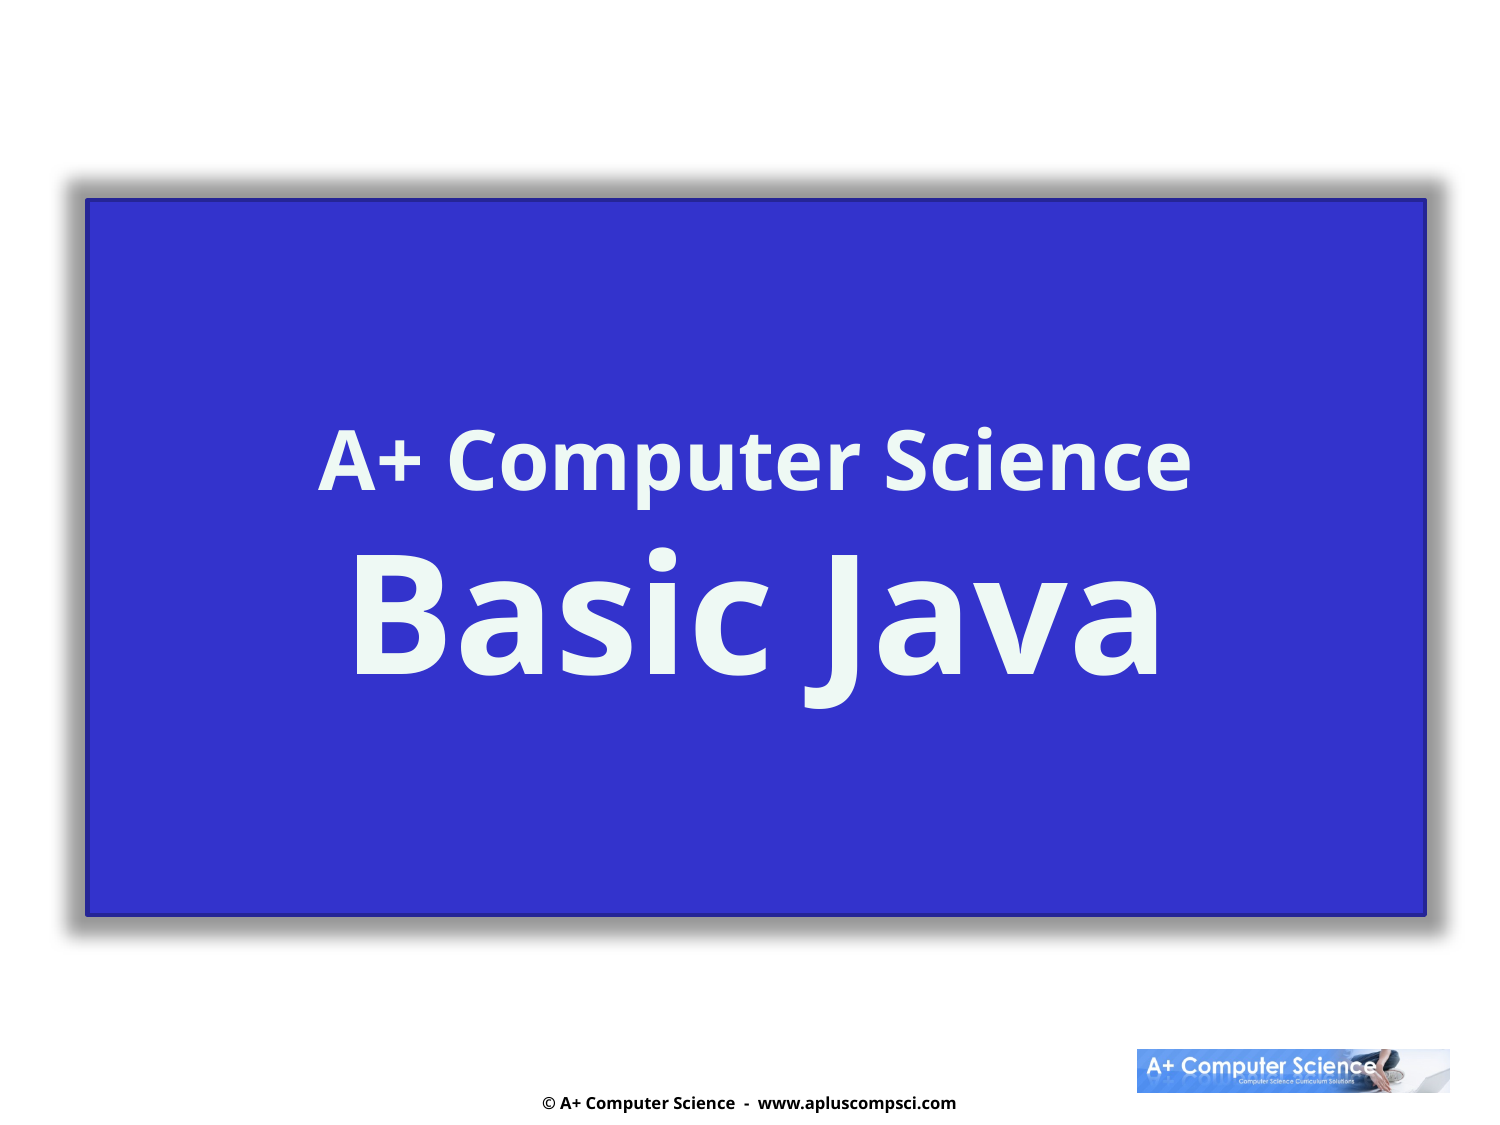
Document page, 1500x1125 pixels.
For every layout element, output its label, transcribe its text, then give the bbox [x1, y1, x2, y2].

footer © A+ Computer Science - www.apluscompsci.com [512, 1024, 988, 1101]
picture [1137, 1049, 1450, 1093]
text_box A+ Computer Science Basic Java [85, 198, 1427, 917]
